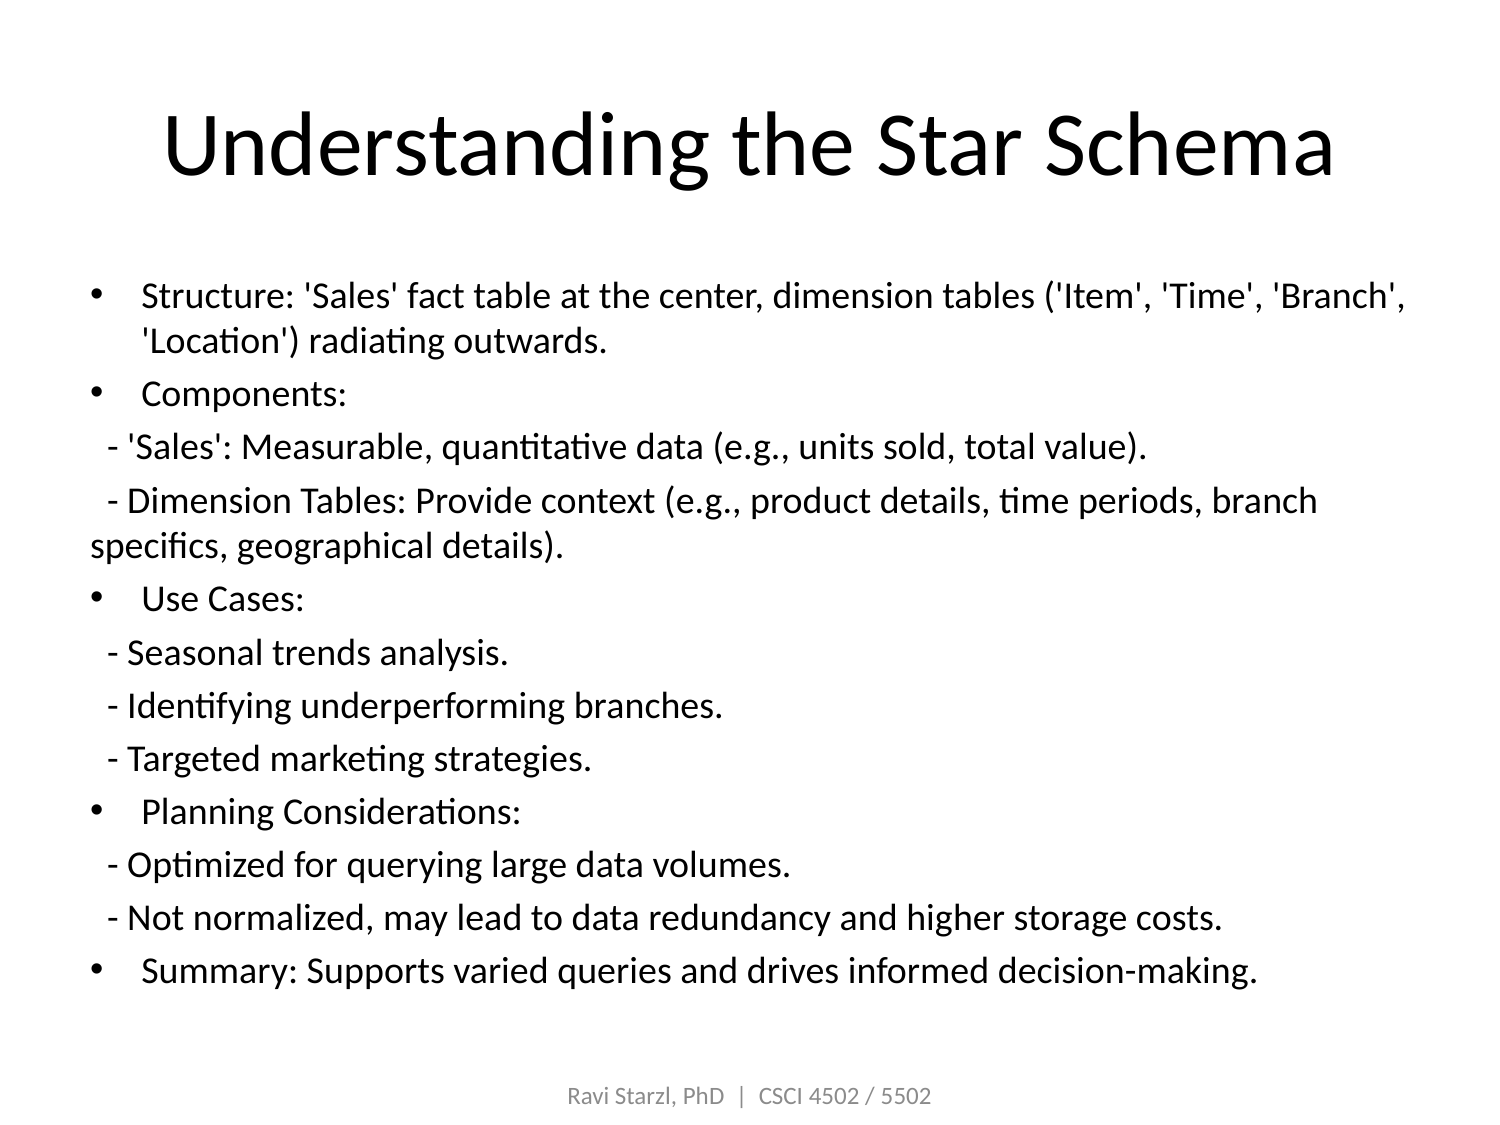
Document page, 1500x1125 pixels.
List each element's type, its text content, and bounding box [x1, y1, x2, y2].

title Understanding the Star Schema [75, 45, 1425, 233]
list Structure: 'Sales' fact table at the center, dimension tables ('Item', 'Time', 'Branch', 'Location') radiating outwards. Components: - 'Sales': Measurable, quantitative data (e.g., units sold, total value). - Dimension Tables: Provide context (e.g., product details, time periods, branch specifics, geographical details). Use Cases: - Seasonal trends analysis. - Identifying underperforming branches. - Targeted marketing strategies. Planning Considerations: - Optimized for querying large data volumes. - Not normalized, may lead to data redundancy and higher storage costs. Summary: Supports varied queries and drives informed decision-making. [75, 262, 1425, 1005]
footer Ravi Starzl, PhD | CSCI 4502 / 5502 [412, 1065, 1088, 1125]
